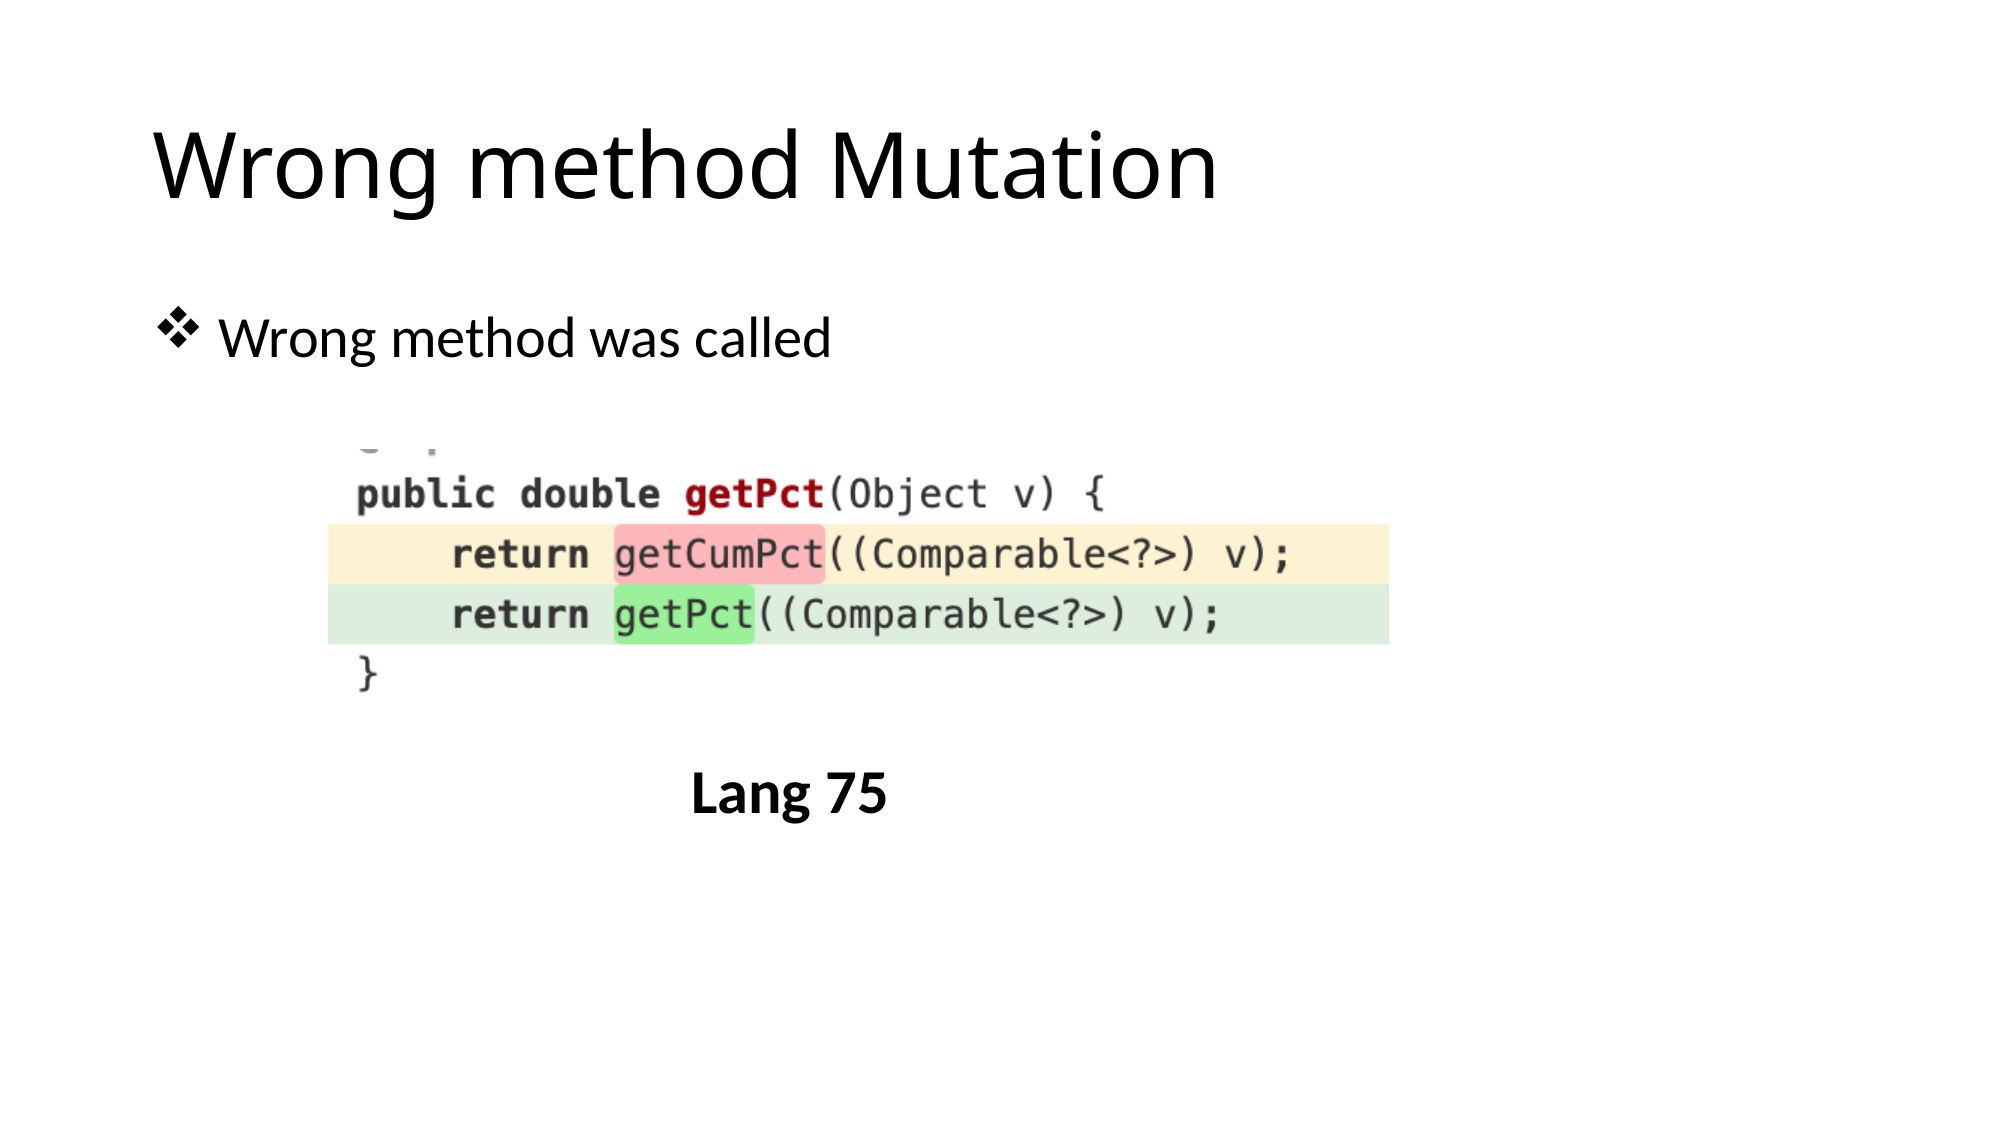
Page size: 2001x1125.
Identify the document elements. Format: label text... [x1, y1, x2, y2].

text_box Lang 75 [676, 743, 1409, 834]
title Wrong method Mutation [137, 59, 1863, 278]
picture [328, 449, 1389, 744]
list Wrong method was called [137, 299, 1863, 1014]
